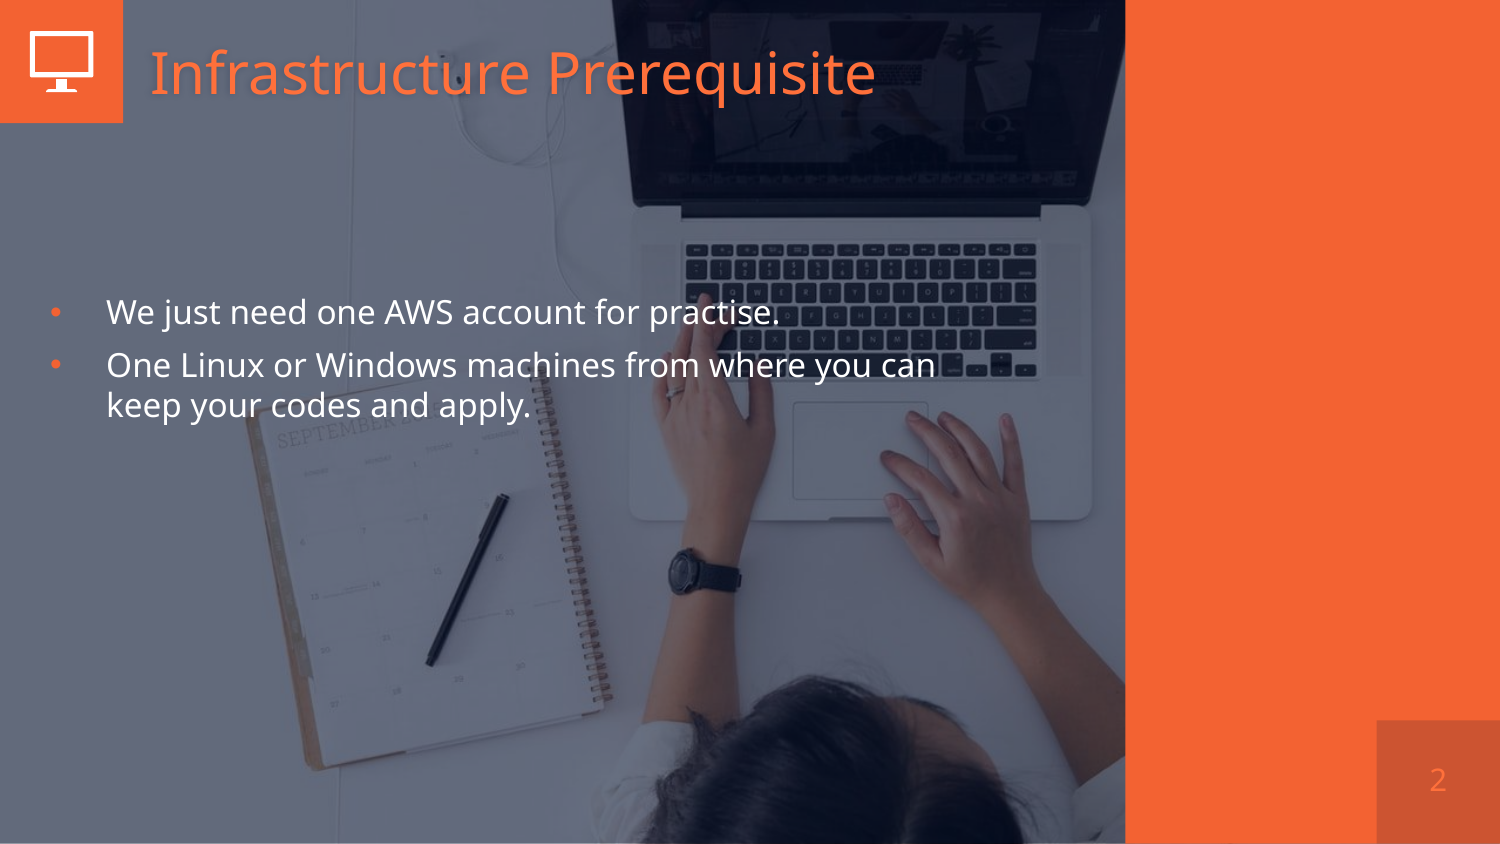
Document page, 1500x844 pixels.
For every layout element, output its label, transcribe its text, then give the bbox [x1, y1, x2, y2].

title Infrastructure Prerequisite [150, 31, 990, 108]
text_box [29, 30, 94, 93]
slide_number 2 [1376, 720, 1500, 844]
list We just need one AWS account for practise. One Linux or Windows machines from where you can keep your codes and apply. [50, 186, 990, 558]
